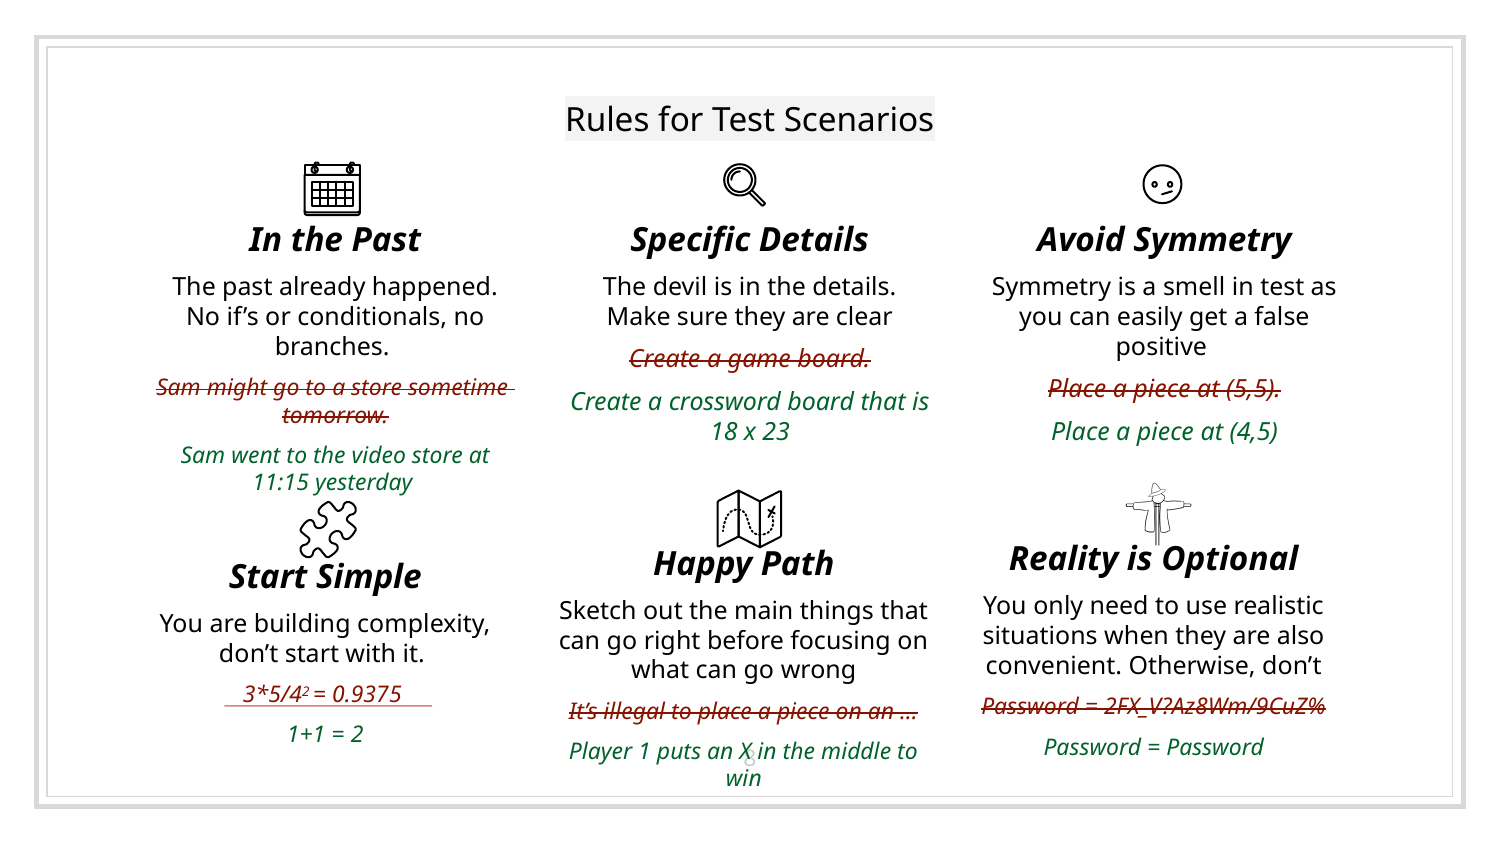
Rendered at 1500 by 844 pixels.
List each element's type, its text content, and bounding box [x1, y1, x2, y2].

list Specific Details The devil is in the details. Make sure they are clear Create a game board. Create a crossword board that is 18 x 23 [552, 203, 948, 418]
list Avoid Symmetry Symmetry is a smell in test as you can easily get a false positive Place a piece at (5,5). Place a piece at (4,5) [967, 203, 1362, 418]
title Rules for Test Scenarios [63, 55, 1437, 181]
text_box Start Simple You are building complexity, don’t start with it. 3*5/42 = 0.9375 1+1 = 2 [128, 540, 523, 755]
text_box Happy Path Sketch out the main things that can go right before focusing on what can go wrong It’s illegal to place a piece on an … Player 1 puts an X in the middle to win [541, 526, 947, 741]
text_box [1143, 165, 1182, 204]
list In the Past The past already happened. No if’s or conditionals, no branches. Sam might go to a store sometime tomorrow. Sam went to the video store at 11:15 yesterday [138, 203, 533, 418]
picture [1121, 478, 1196, 554]
text_box Reality is Optional You only need to use realistic situations when they are also convenient. Otherwise, don’t Password = 2FX_V?Az8Wm/9CuZ% Password = Password [956, 522, 1351, 737]
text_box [304, 162, 361, 216]
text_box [717, 490, 782, 548]
slide_number 8 [705, 741, 795, 790]
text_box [723, 164, 765, 206]
